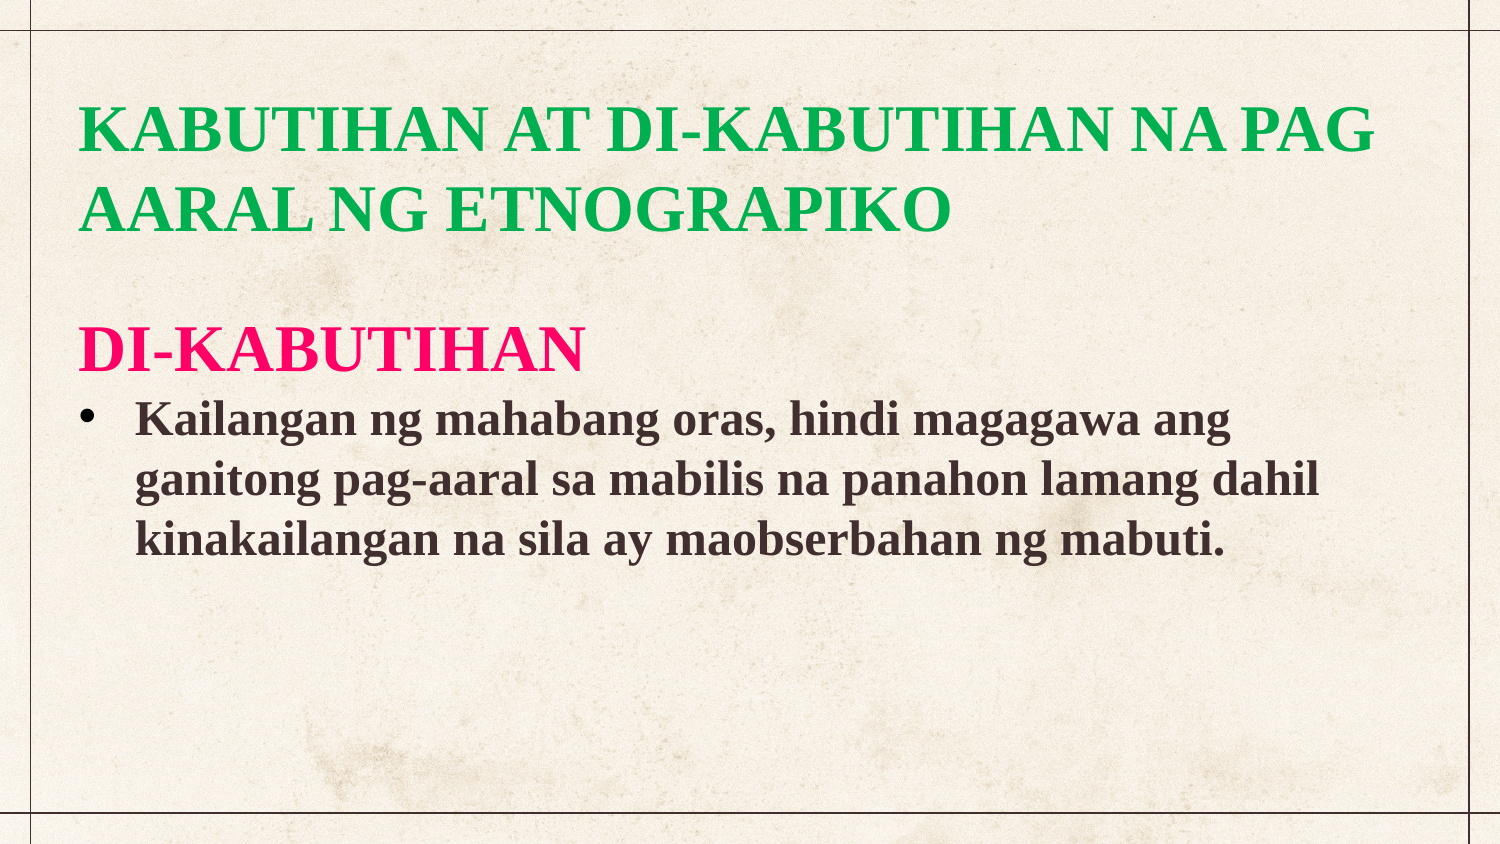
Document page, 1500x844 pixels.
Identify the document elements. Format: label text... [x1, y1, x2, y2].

text_box KABUTIHAN AT DI-KABUTIHAN NA PAG AARAL NG ETNOGRAPIKO DI-KABUTIHAN Kailangan ng mahabang oras, hindi magagawa ang ganitong pag-aaral sa mabilis na panahon lamang dahil kinakailangan na sila ay maobserbahan ng mabuti. [63, 77, 1441, 844]
